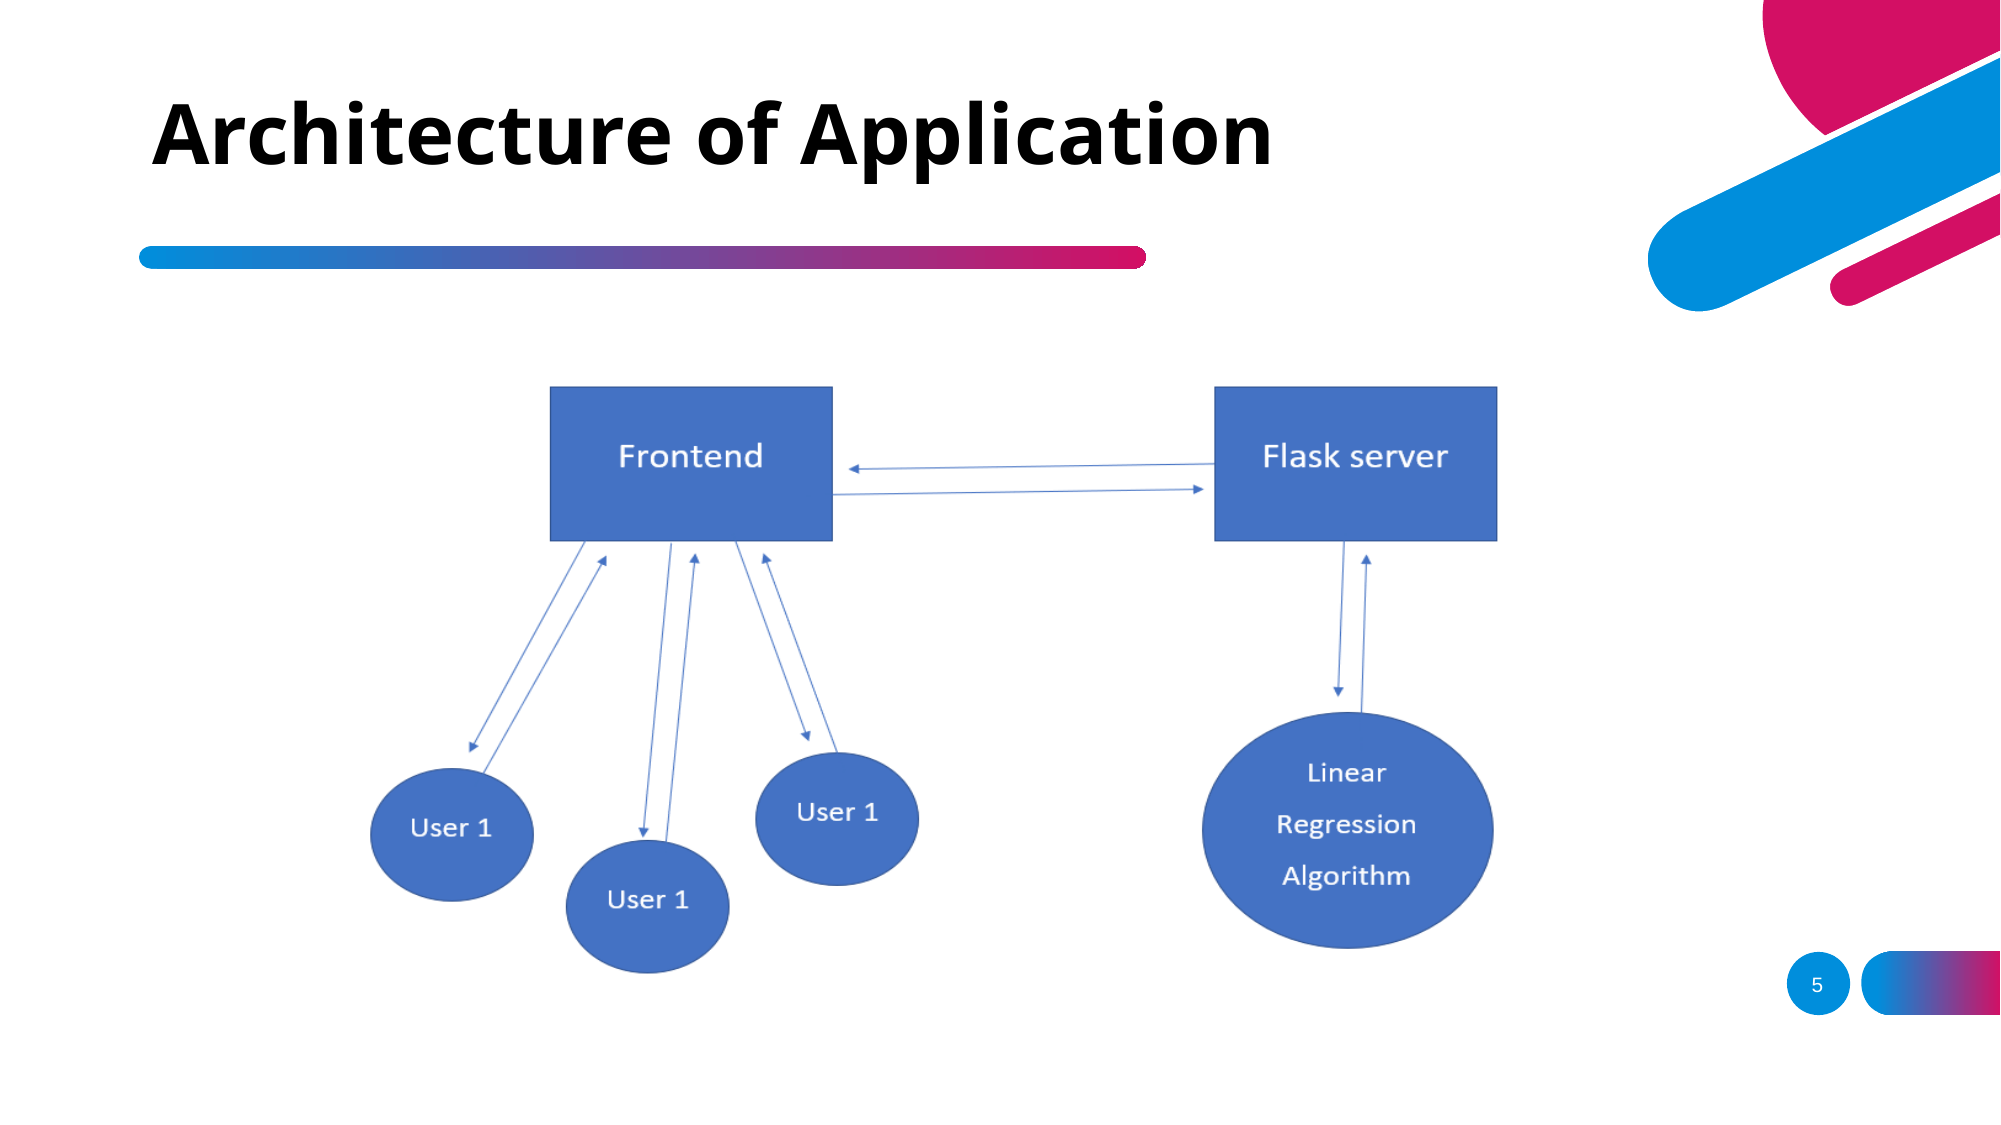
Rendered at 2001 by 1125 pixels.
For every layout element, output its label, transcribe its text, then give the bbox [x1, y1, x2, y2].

picture [251, 317, 1623, 1042]
slide_number 5 [1772, 954, 1863, 1015]
title Architecture of Application [137, 59, 1623, 215]
